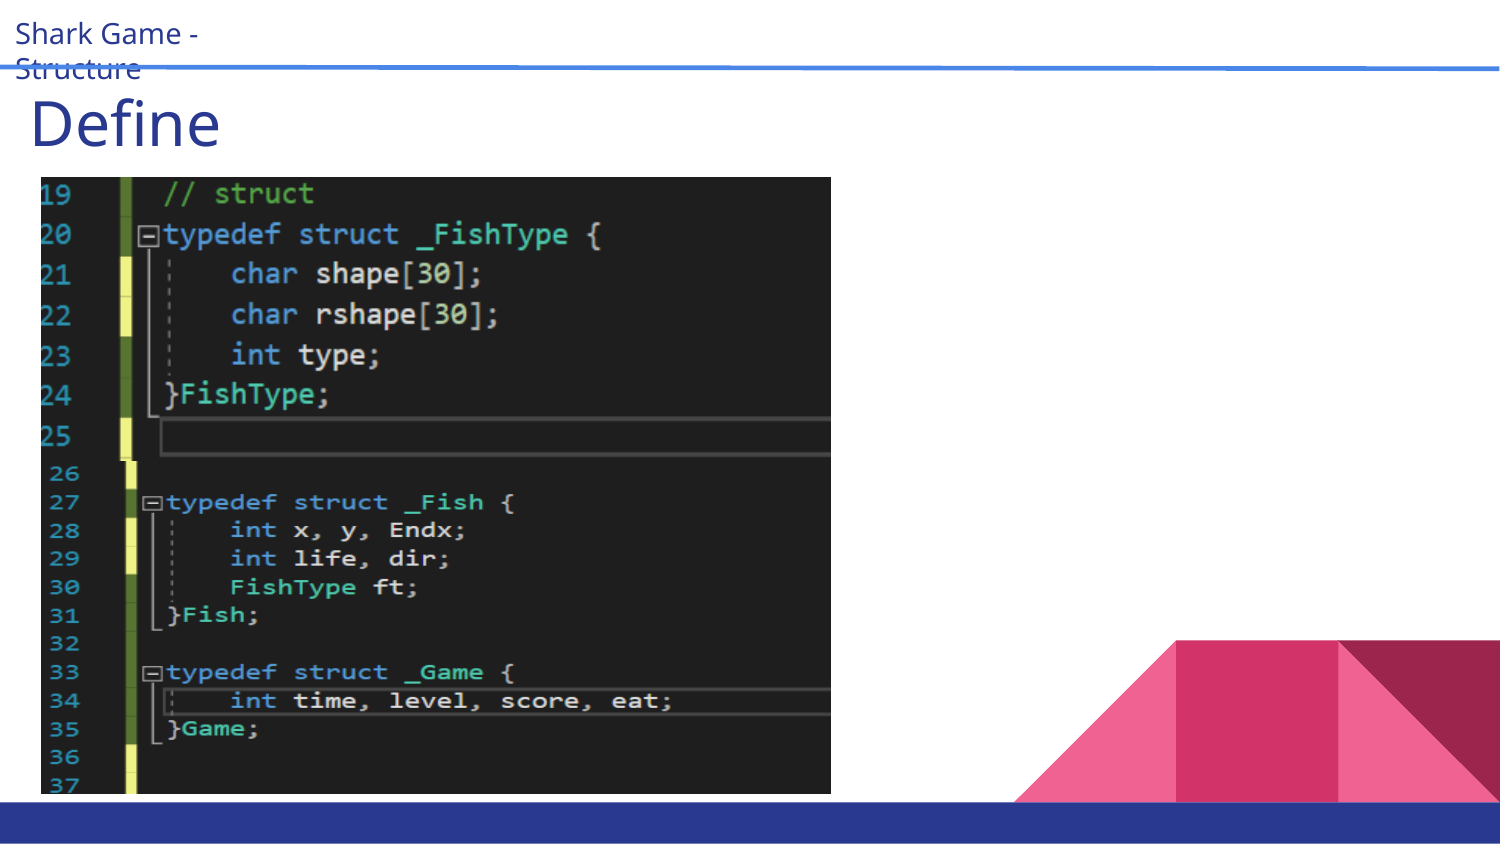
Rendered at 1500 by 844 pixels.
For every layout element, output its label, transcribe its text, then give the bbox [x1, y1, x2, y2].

list [940, 166, 1453, 802]
title Shark Game - Structure [0, 0, 345, 65]
text_box Define [0, 78, 1011, 178]
picture [41, 177, 831, 794]
